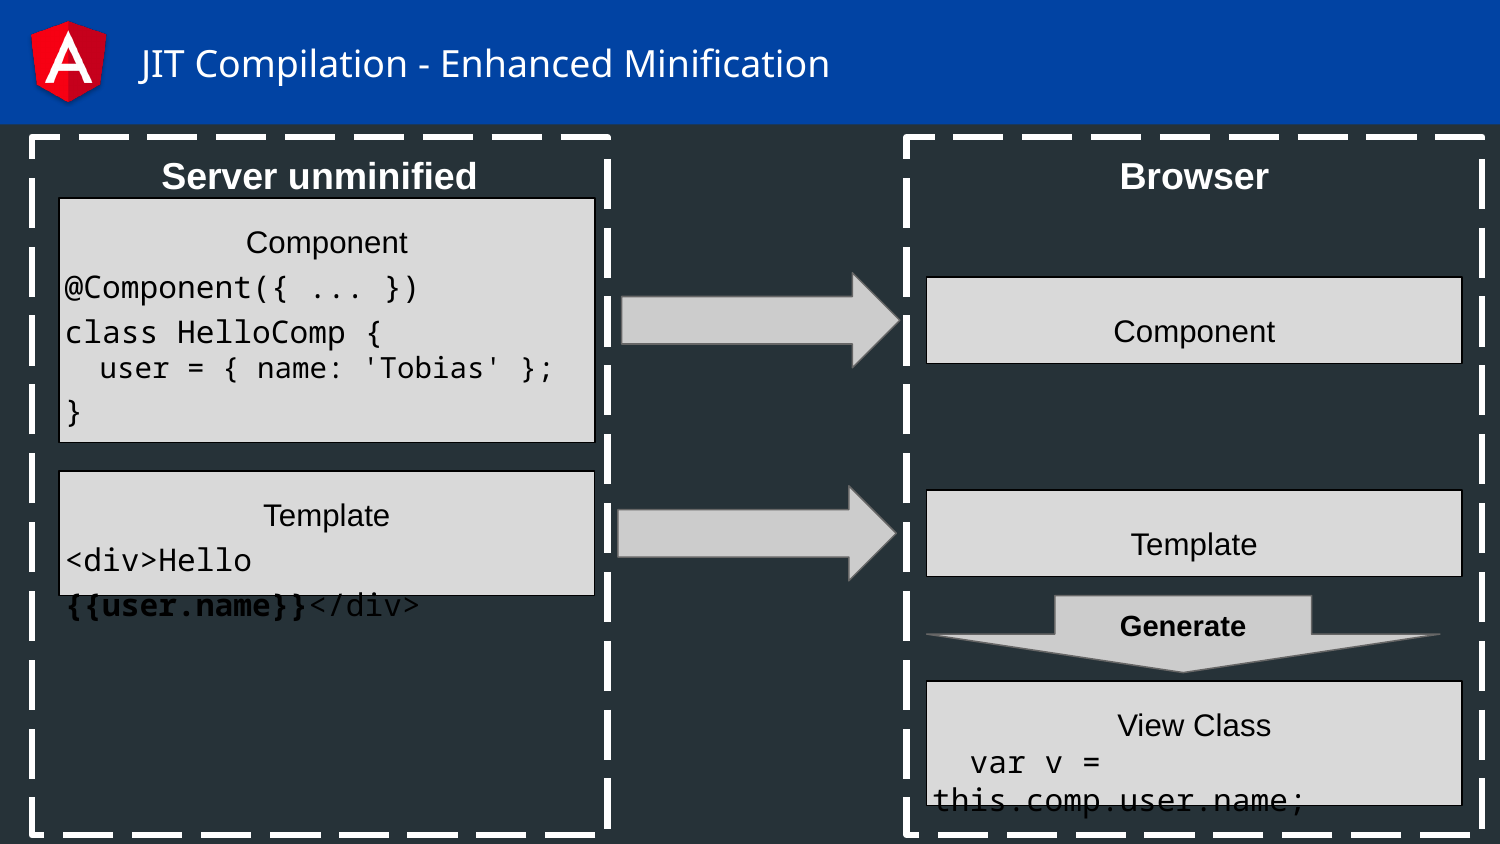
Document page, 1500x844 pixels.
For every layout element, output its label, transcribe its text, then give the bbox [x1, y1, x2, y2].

text_box Template [926, 490, 1463, 577]
title JIT Compilation - Enhanced Minification [125, 0, 1434, 125]
text_box Browser [906, 136, 1483, 836]
text_box [621, 272, 900, 368]
text_box Component @Component({ ... }) class HelloComp { user = { name: 'Tobias' }; } [59, 197, 595, 443]
text_box Component [926, 277, 1463, 364]
text_box Server unminified [31, 136, 608, 836]
picture [27, 20, 110, 107]
text_box [617, 485, 897, 581]
text_box Template <div>Hello {{user.name}}</div> [58, 471, 595, 596]
text_box Generate [926, 595, 1440, 673]
text_box View Class var v = this.comp.user.name; [926, 680, 1463, 806]
